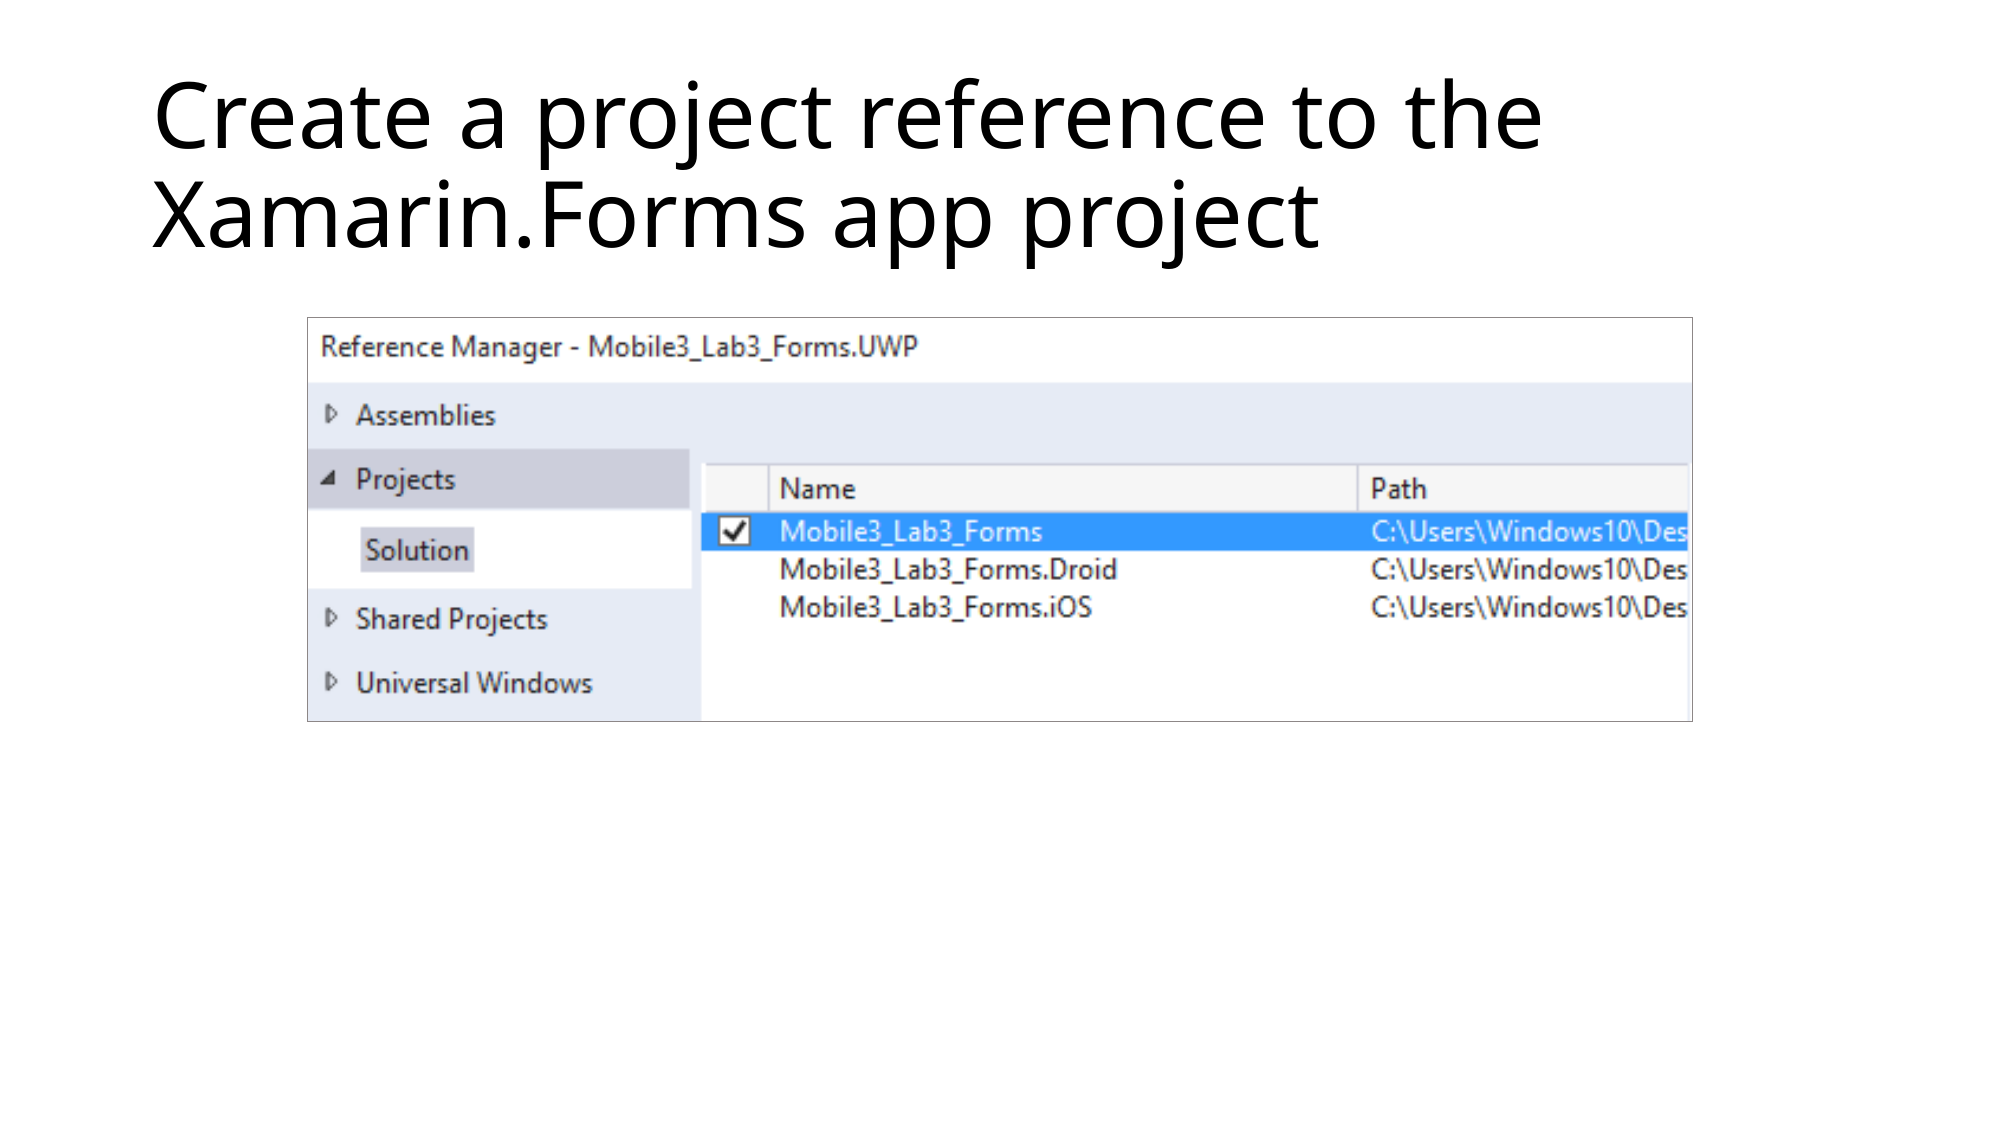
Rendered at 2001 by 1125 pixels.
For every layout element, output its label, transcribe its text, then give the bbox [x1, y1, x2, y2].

title Create a project reference to the Xamarin.Forms app project [137, 59, 1863, 278]
picture [307, 317, 1693, 722]
